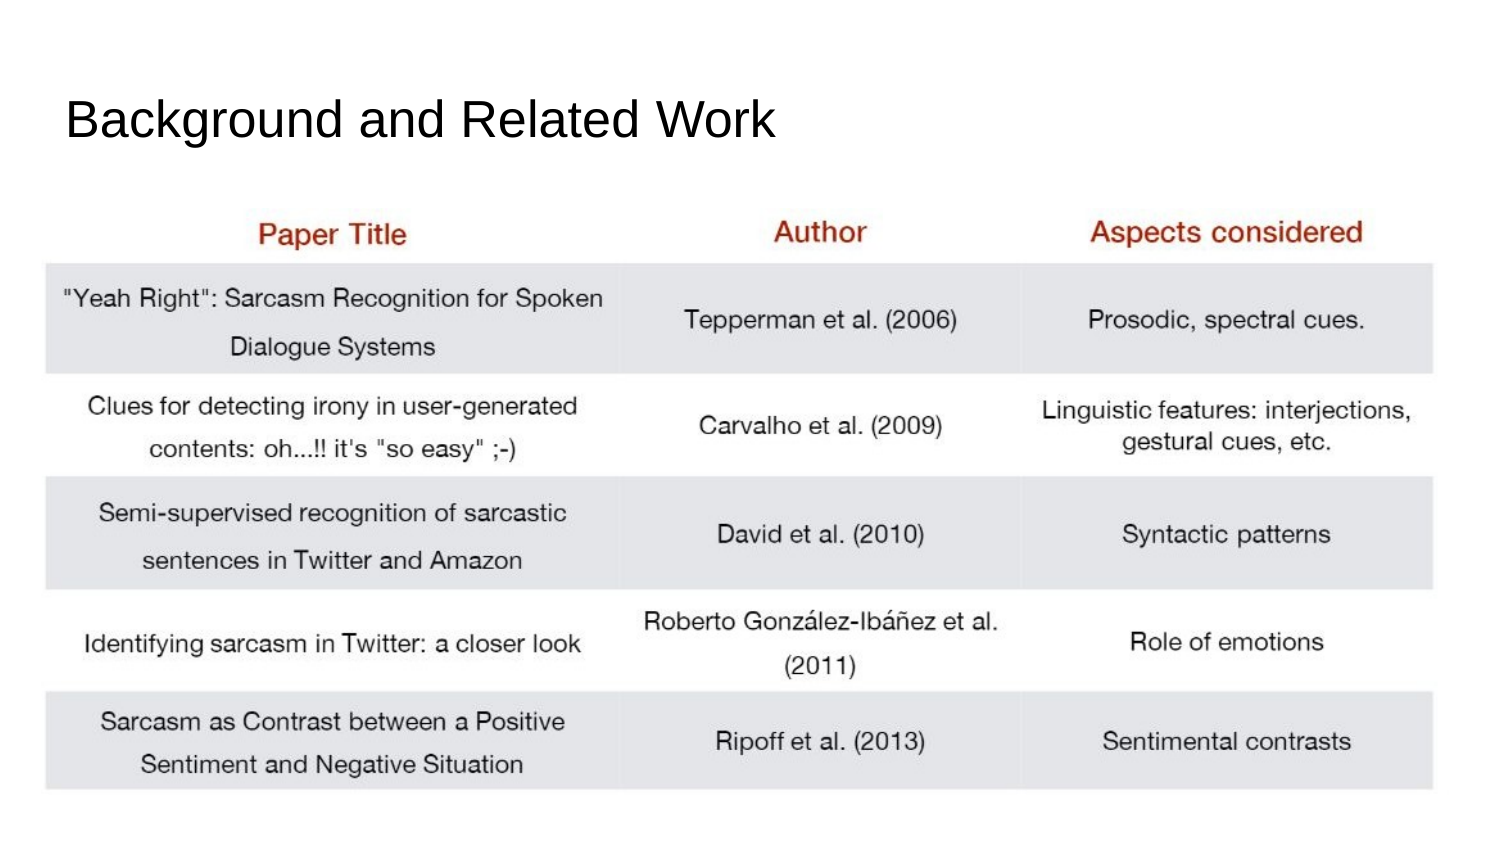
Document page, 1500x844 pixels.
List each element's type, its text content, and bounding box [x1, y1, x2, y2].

title Background and Related Work [63, 82, 780, 208]
text_box [41, 208, 1449, 795]
